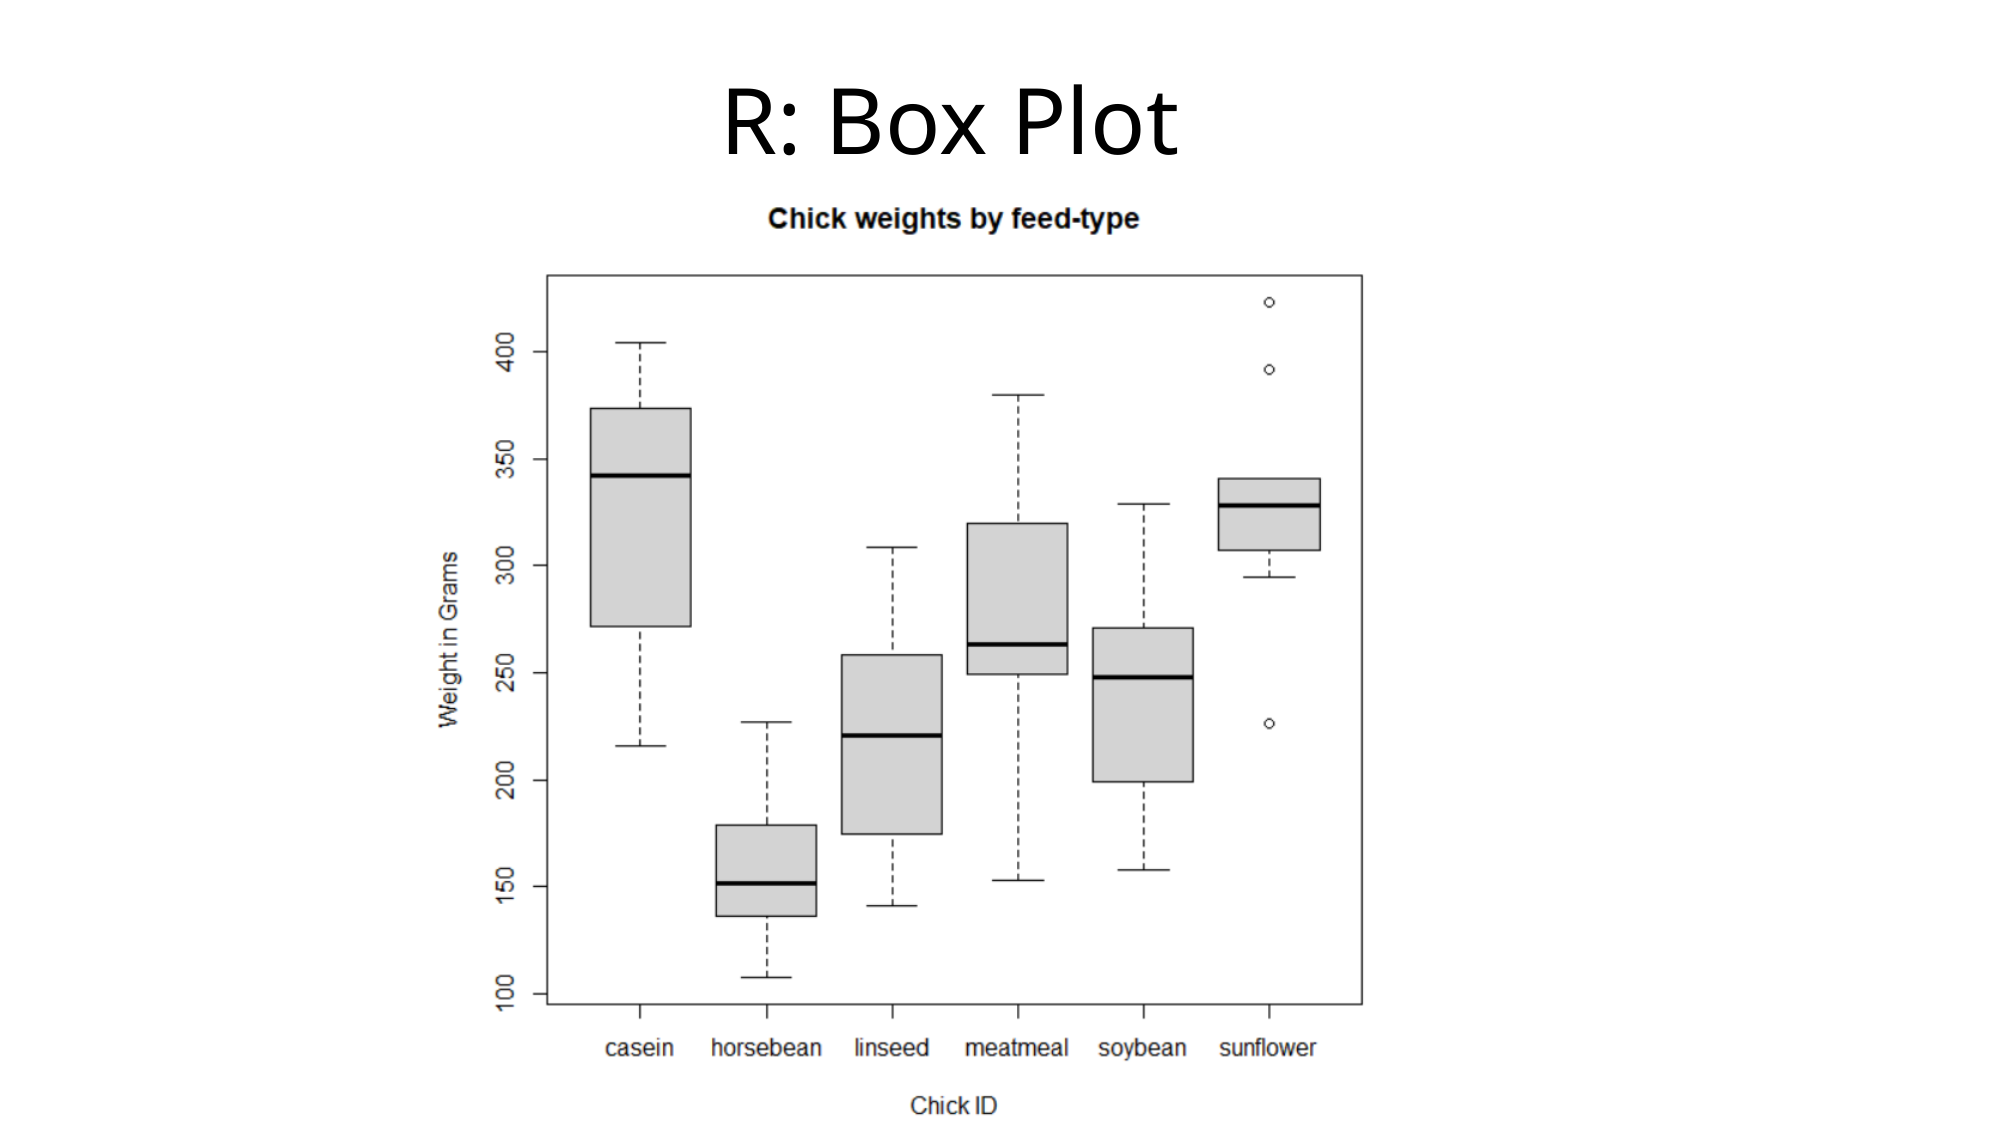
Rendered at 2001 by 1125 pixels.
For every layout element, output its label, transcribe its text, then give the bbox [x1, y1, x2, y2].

picture [436, 193, 1382, 1125]
title R: Box Plot [218, 56, 1682, 182]
